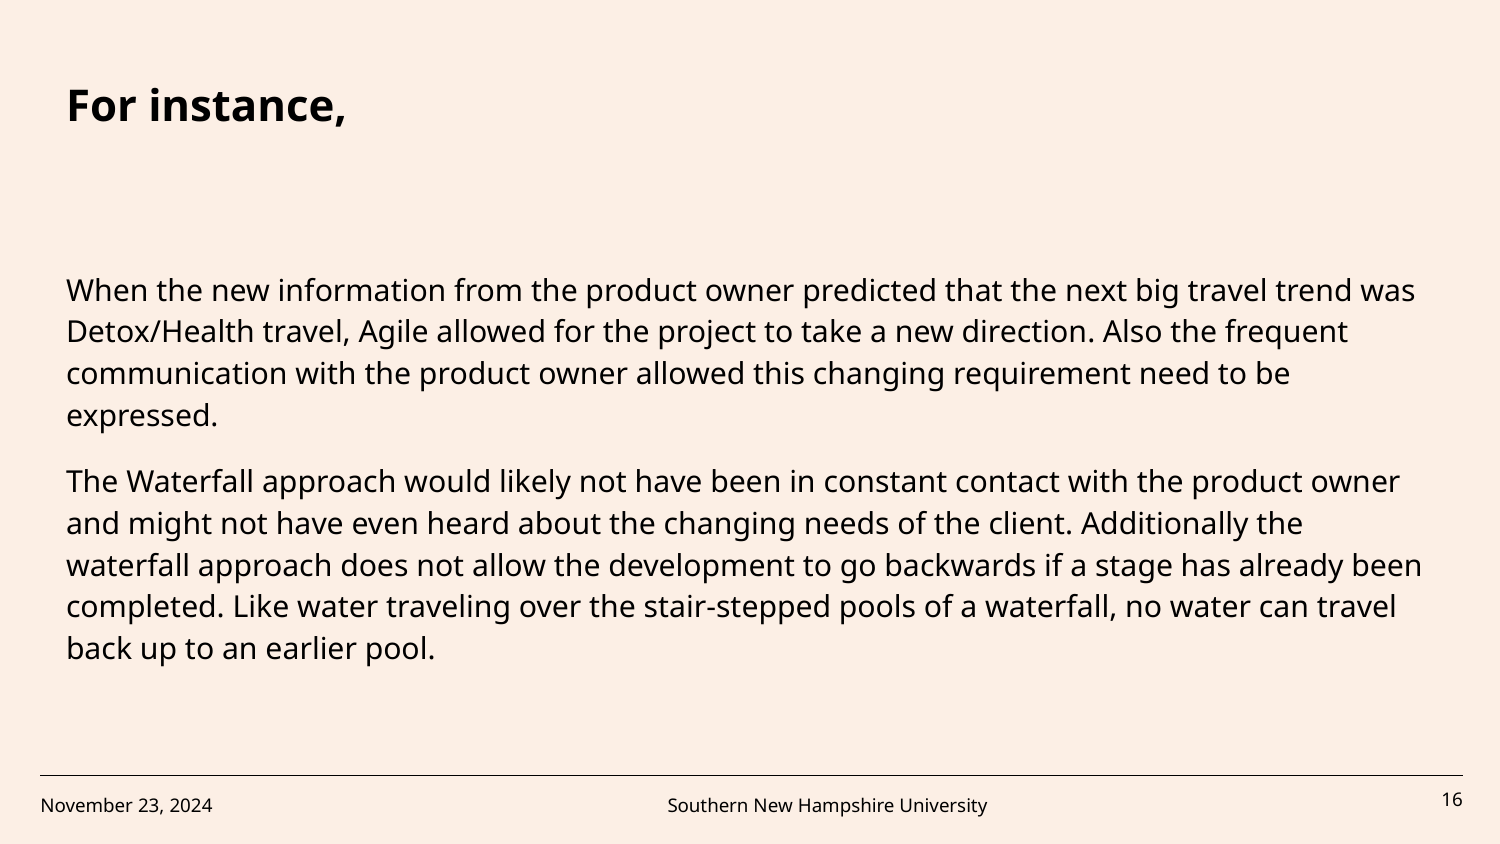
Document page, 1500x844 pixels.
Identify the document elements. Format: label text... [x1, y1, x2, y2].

list Southern New Hampshire University [627, 775, 1027, 827]
slide_number ‹#› [1388, 775, 1478, 827]
list November 23, 2024 [25, 775, 271, 827]
title For instance, [51, 72, 1449, 167]
list When the new information from the product owner predicted that the next big travel trend was Detox/Health travel, Agile allowed for the project to take a new direction. Also the frequent communication with the product owner allowed this changing requirement need to be expressed. The Waterfall approach would likely not have been in constant contact with the product owner and might not have even heard about the changing needs of the client. Additionally the waterfall approach does not allow the development to go backwards if a stage has already been completed. Like water traveling over the stair-stepped pools of a waterfall, no water can travel back up to an earlier pool. [51, 189, 1449, 750]
